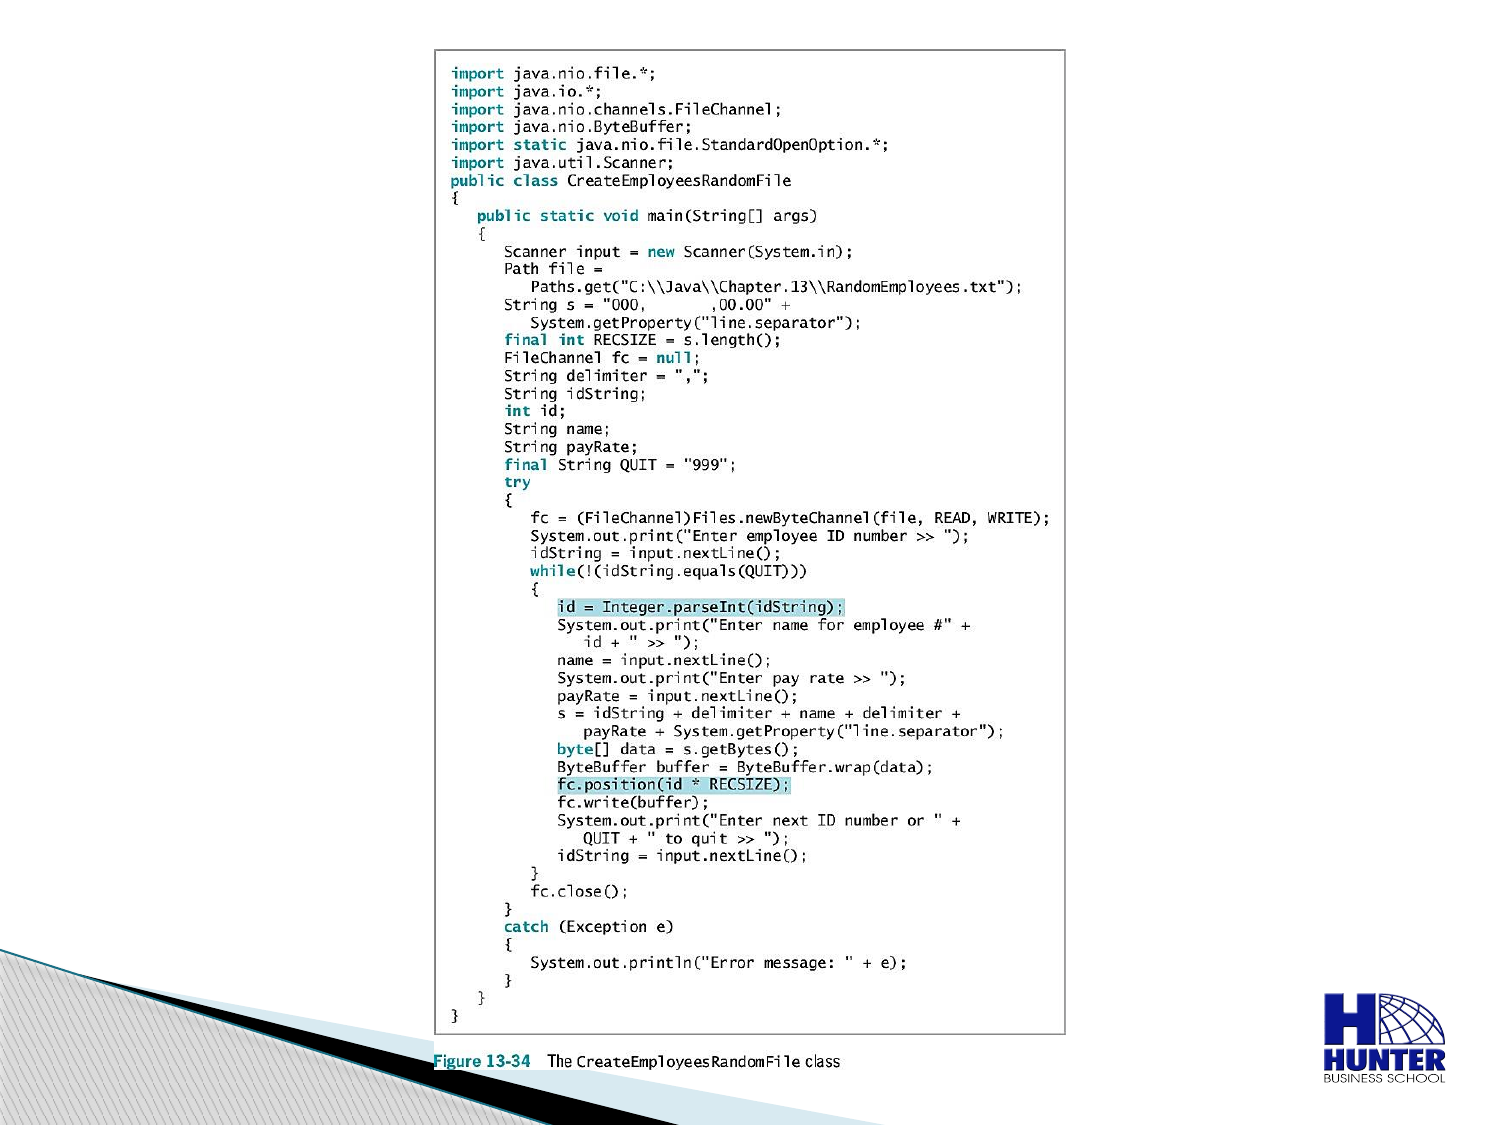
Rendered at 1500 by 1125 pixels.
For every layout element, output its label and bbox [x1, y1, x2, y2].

picture [433, 49, 1067, 1071]
picture [1324, 993, 1446, 1084]
